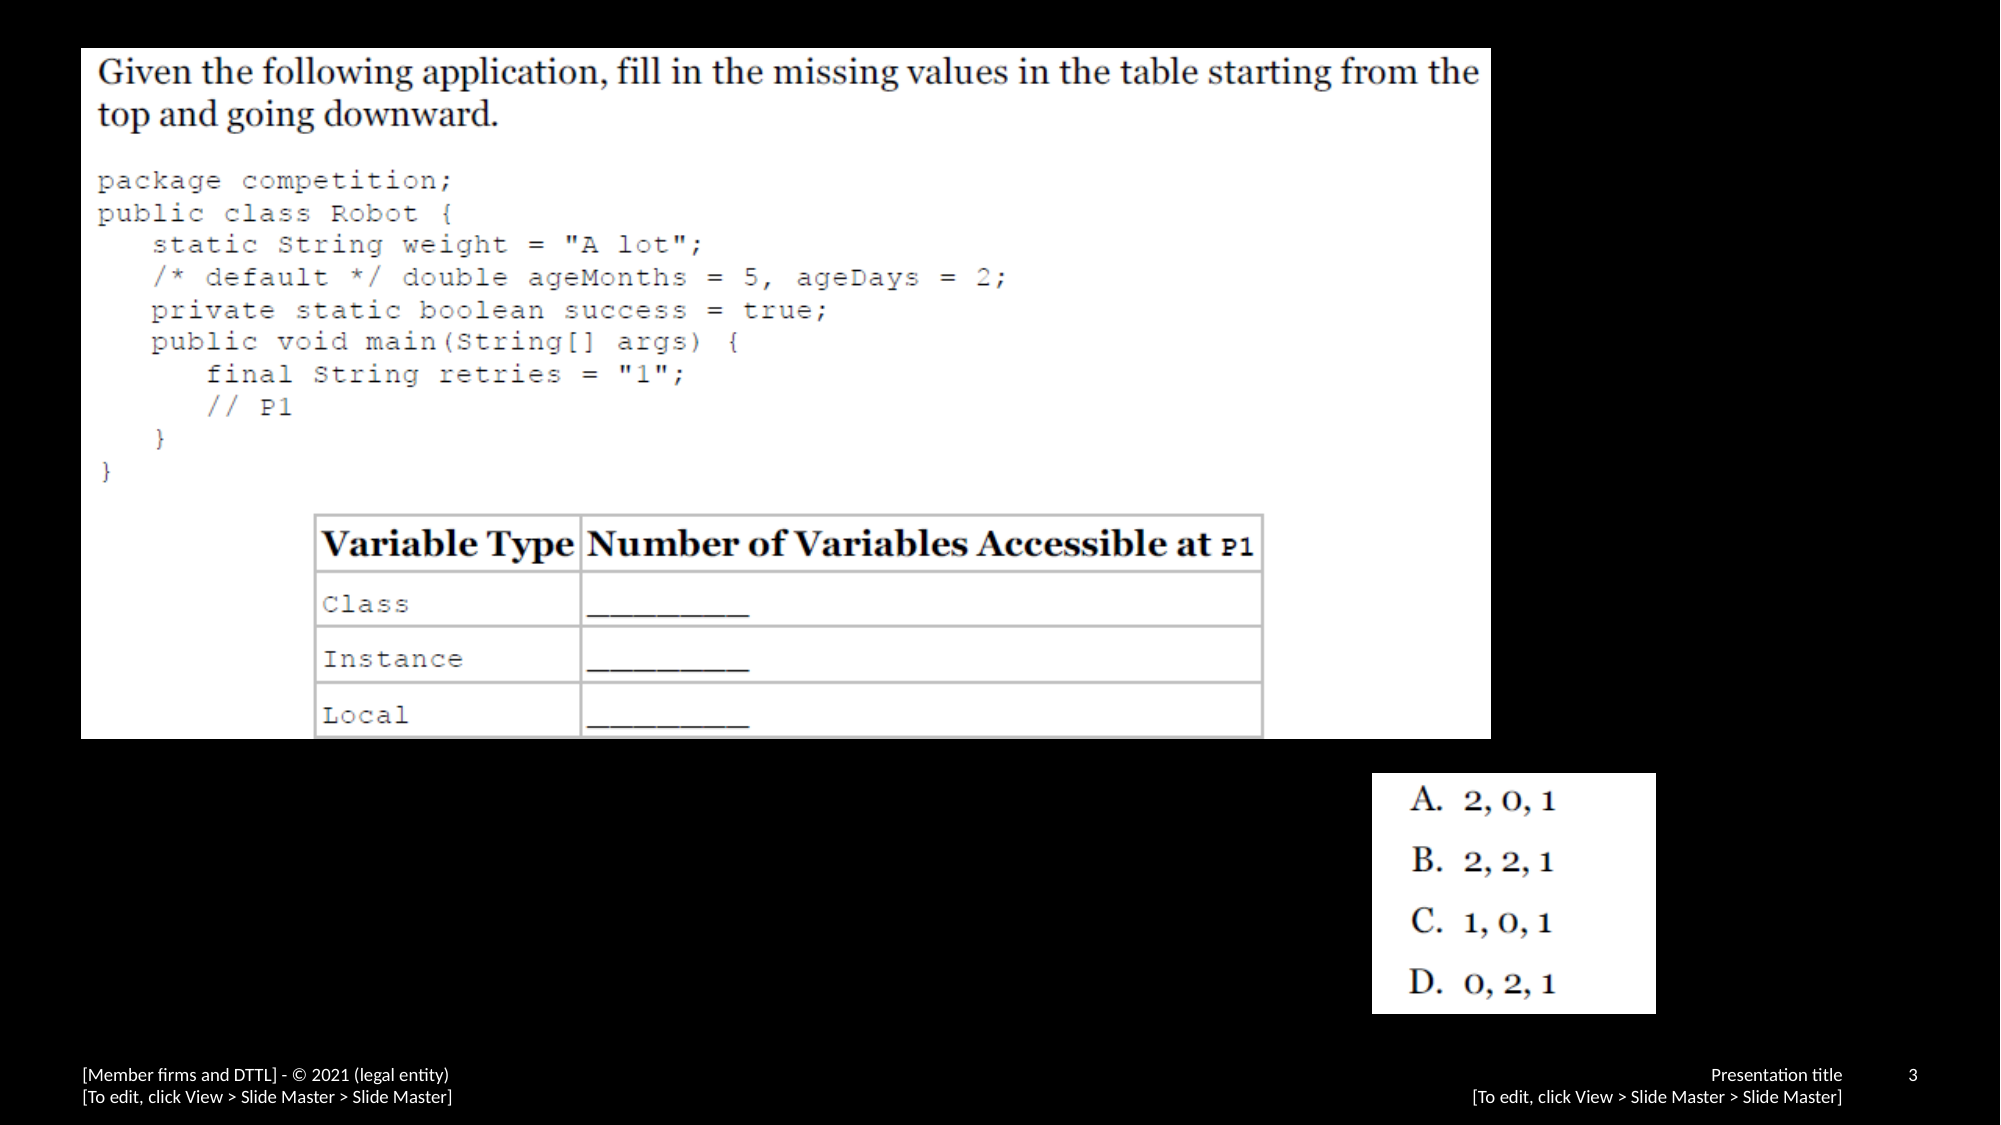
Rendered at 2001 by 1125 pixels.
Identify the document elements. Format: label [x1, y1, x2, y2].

picture [80, 48, 1491, 740]
picture [1372, 773, 1656, 1015]
